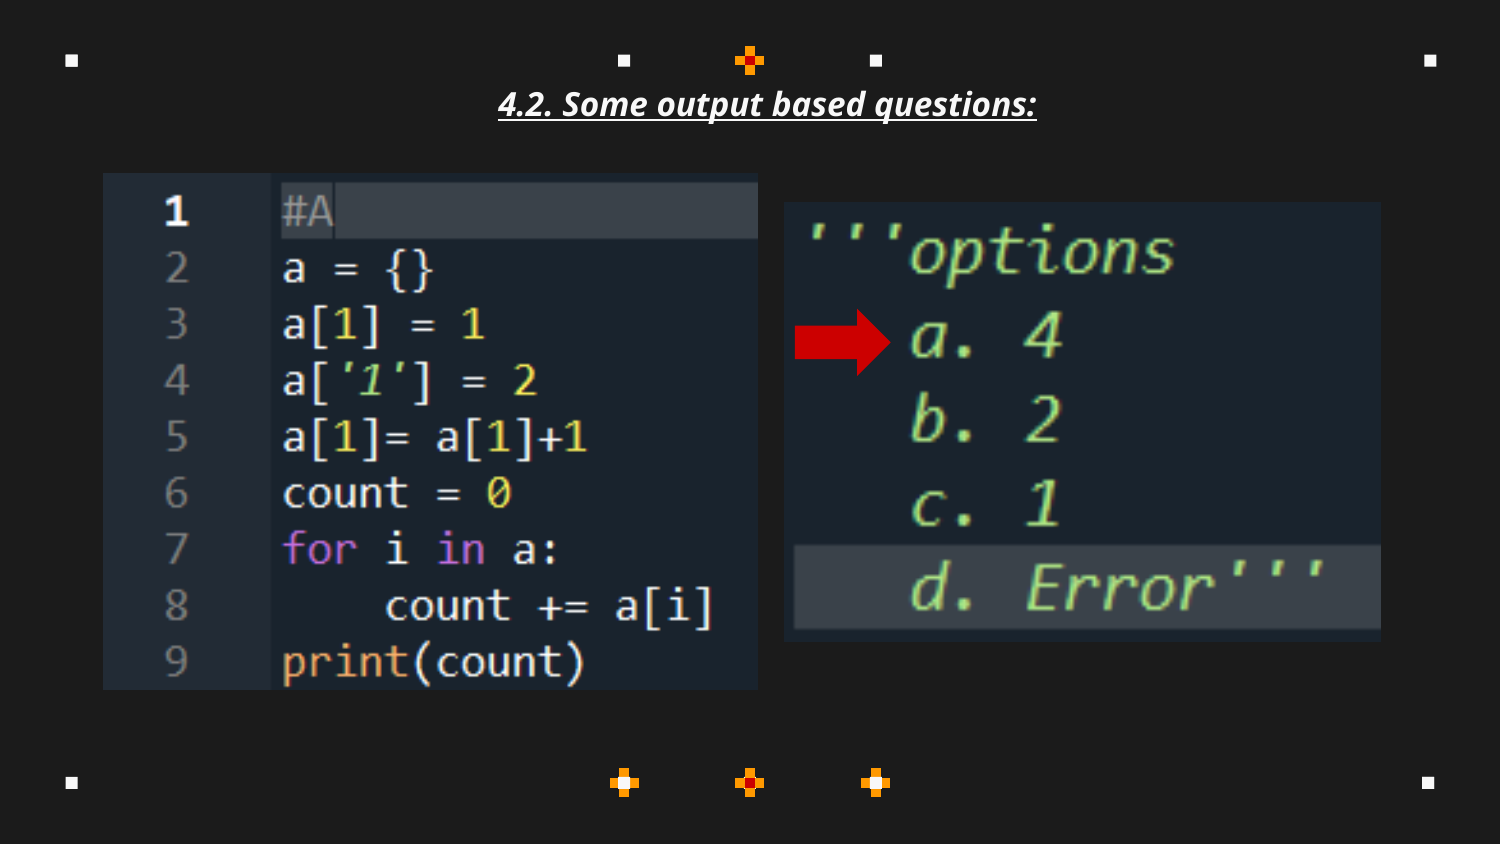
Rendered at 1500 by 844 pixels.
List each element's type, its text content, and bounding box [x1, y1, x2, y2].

picture [783, 201, 1381, 642]
picture [103, 173, 758, 690]
text_box 4.2. Some output based questions: [103, 68, 1432, 181]
